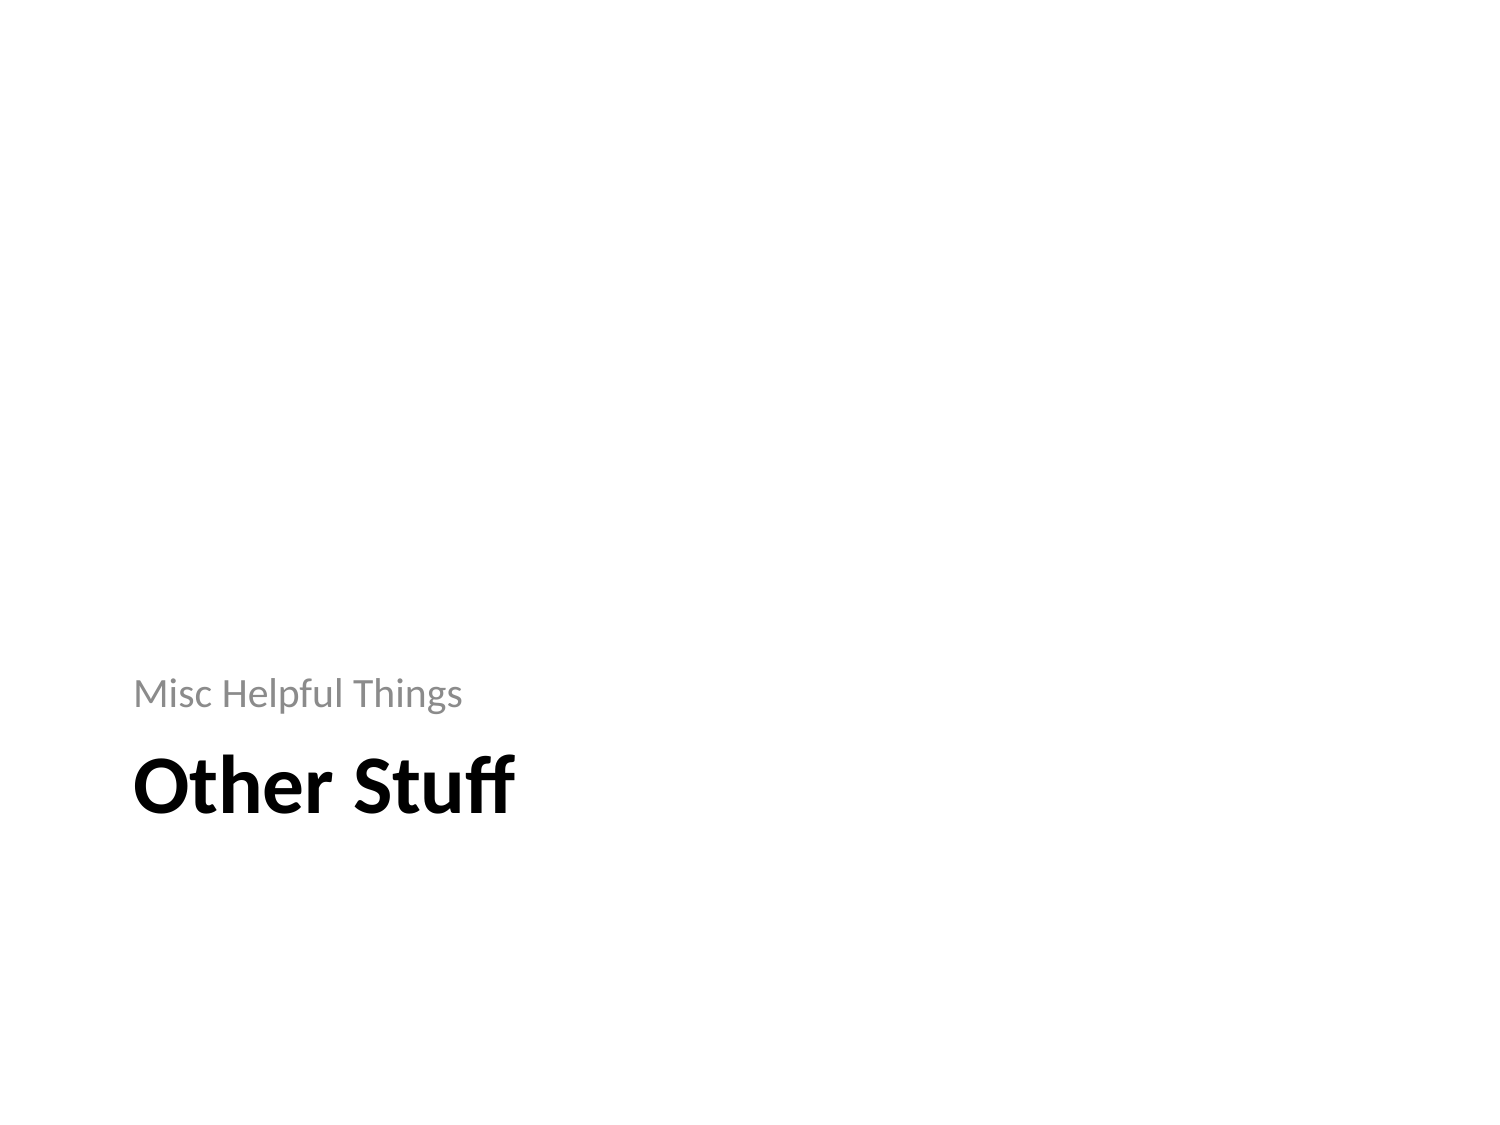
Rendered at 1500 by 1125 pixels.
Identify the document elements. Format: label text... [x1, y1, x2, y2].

text_box Other Stuff [118, 723, 1394, 947]
text_box Misc Helpful Things [118, 476, 1394, 723]
